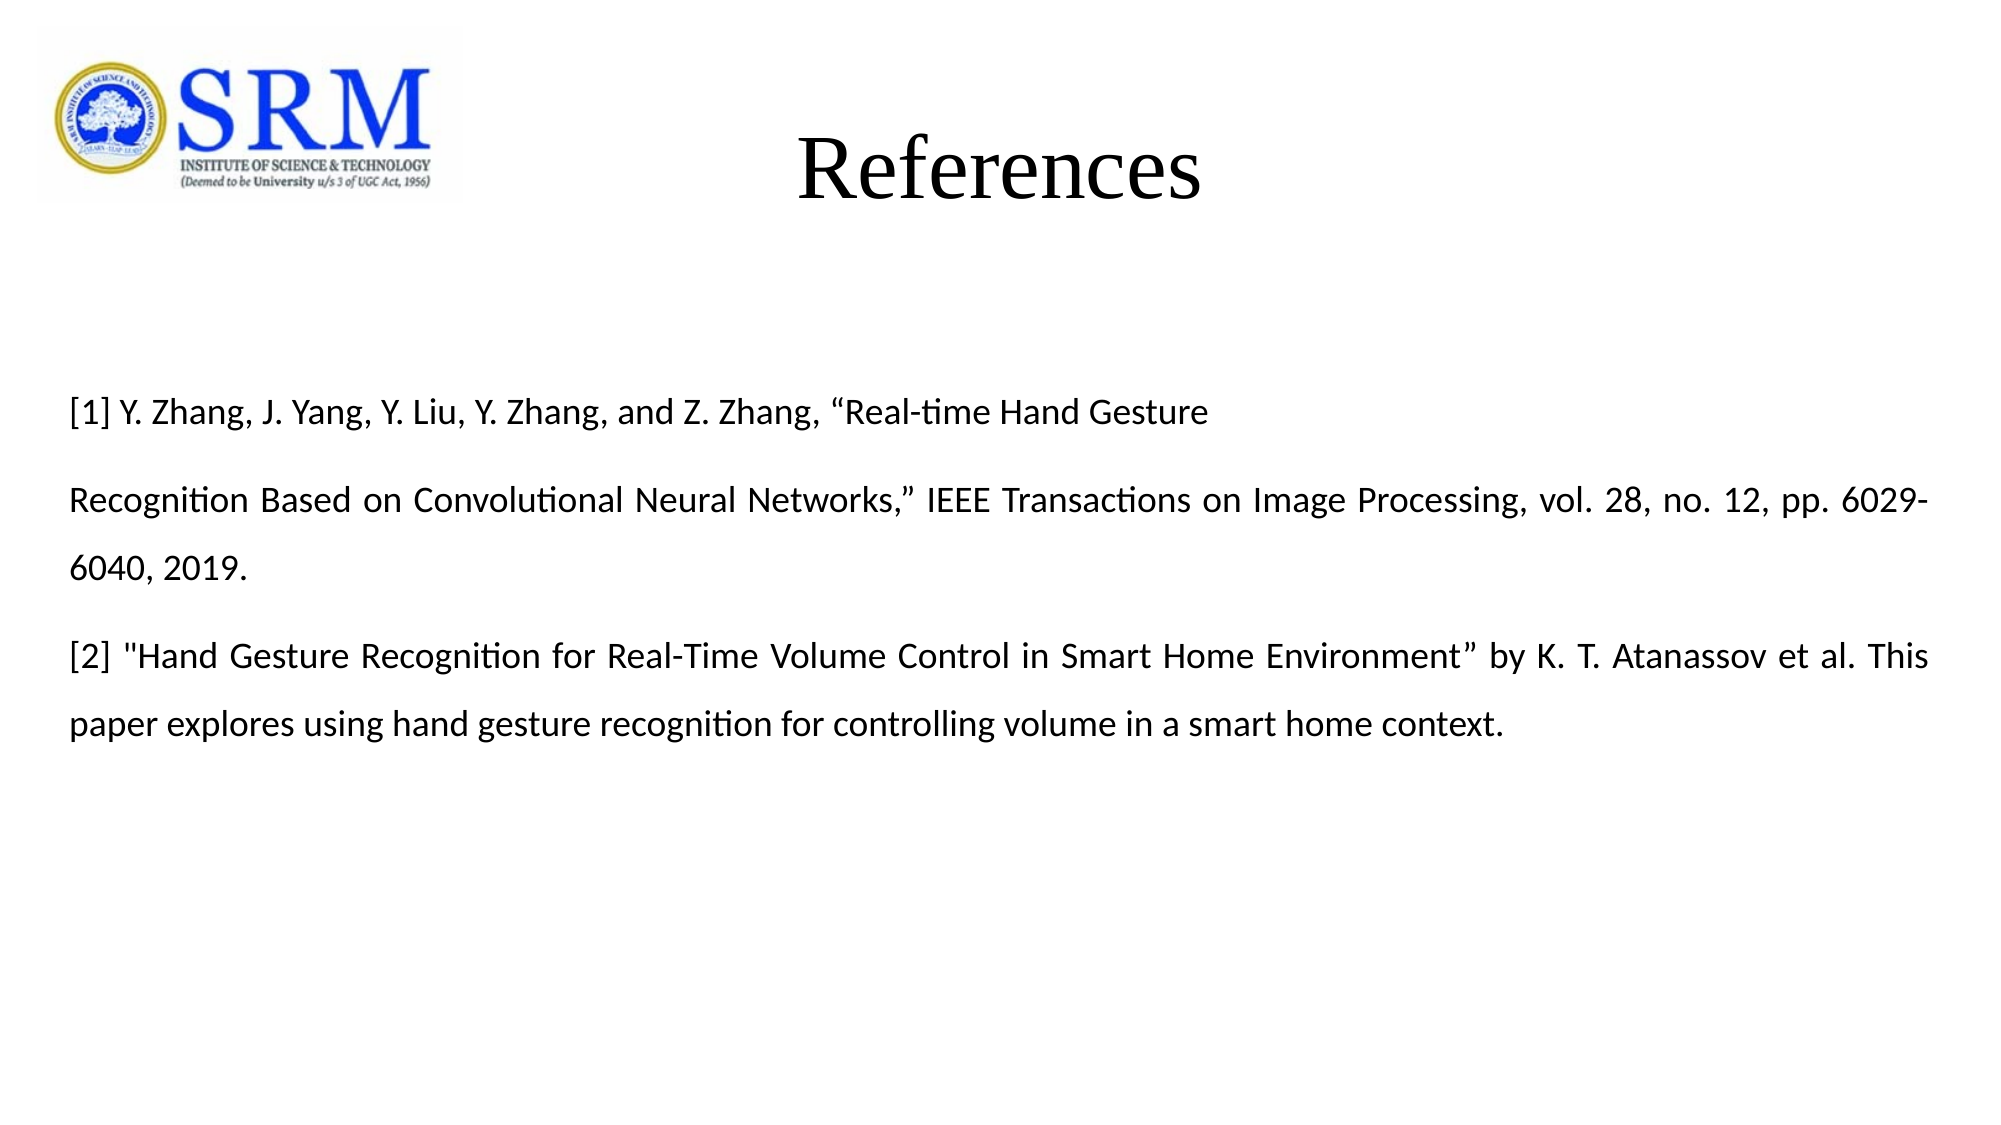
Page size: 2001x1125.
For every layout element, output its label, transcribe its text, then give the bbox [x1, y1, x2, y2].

picture [37, 26, 463, 203]
title References [137, 59, 1863, 278]
list [1] Y. Zhang, J. Yang, Y. Liu, Y. Zhang, and Z. Zhang, “Real-time Hand Gesture Recognition Based on Convolutional Neural Networks,” IEEE Transactions on Image Processing, vol. 28, no. 12, pp. 6029-6040, 2019. [2] "Hand Gesture Recognition for Real-Time Volume Control in Smart Home Environment” by K. T. Atanassov et al. This paper explores using hand gesture recognition for controlling volume in a smart home context. [54, 291, 1946, 1006]
